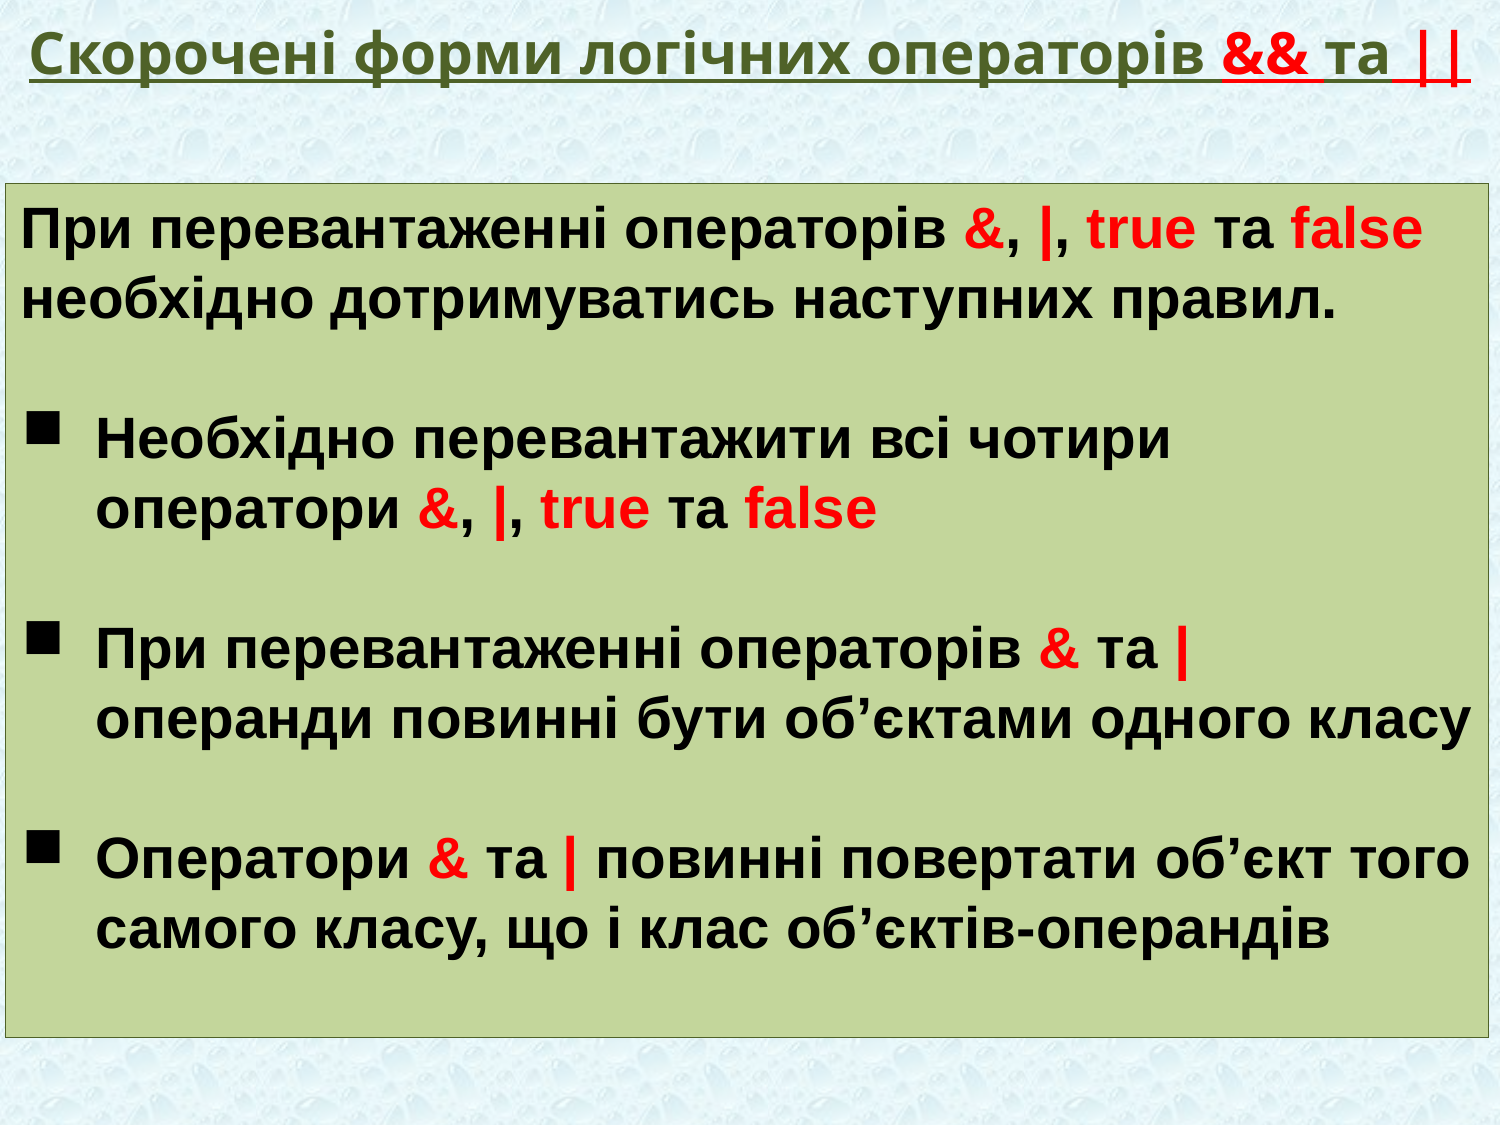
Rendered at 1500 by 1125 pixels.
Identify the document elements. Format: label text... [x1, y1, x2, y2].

text_box При перевантаженні операторів &, |, true та false необхідно дотримуватись наступних правил. Необхідно перевантажити всі чотири оператори &, |, true та false При перевантаженні операторів & та | операнди повинні бути об’єктами одного класу Оператори & та | повинні повертати об’єкт того самого класу, що і клас об’єктів-операндів [5, 183, 1489, 1038]
title Скорочені форми логічних операторів && та || [0, 0, 1500, 102]
